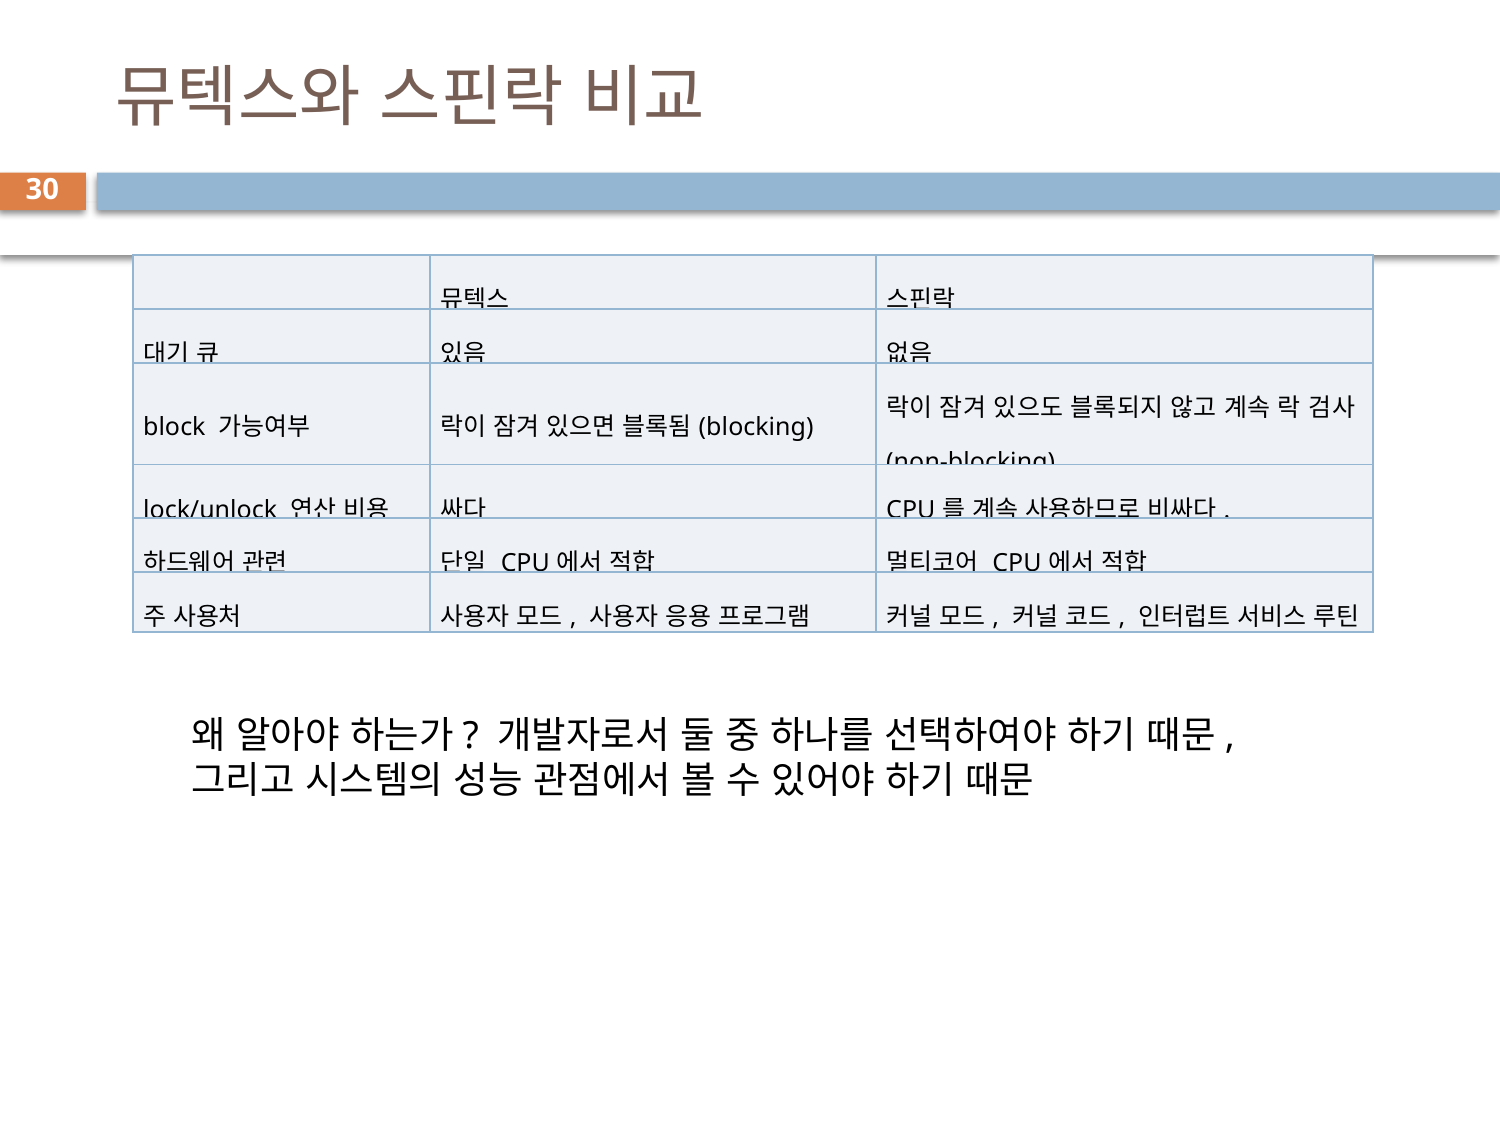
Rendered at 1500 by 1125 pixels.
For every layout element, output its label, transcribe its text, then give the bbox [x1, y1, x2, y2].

text_box 왜 알아야 하는가? 개발자로서 둘 중 하나를 선택하여야 하기 때문, 그리고 시스템의 성능 관점에서 볼 수 있어야 하기 때문 [176, 704, 1251, 809]
table_cell 사용자 모드, 사용자 응용 프로그램 [431, 573, 875, 631]
table_cell 없음 [877, 310, 1372, 362]
table_cell 멀티코어 CPU에서 적합 [877, 519, 1372, 571]
table_cell CPU를 계속 사용하므로 비싸다. [877, 465, 1372, 517]
table_cell 싸다 [431, 465, 875, 517]
table_cell 주 사용처 [134, 573, 429, 631]
table_cell lock/unlock 연산 비용 [134, 465, 429, 517]
table_cell 대기 큐 [134, 310, 429, 362]
table_cell 단일 CPU에서 적합 [431, 519, 875, 571]
table_cell block 가능여부 [134, 364, 429, 464]
table_cell 락이 잠겨 있으도 블록되지 않고 계속 락 검사(non-blocking) [877, 364, 1372, 464]
table_header 스핀락 [877, 256, 1372, 308]
table_cell 있음 [431, 310, 875, 362]
table_header [134, 256, 429, 308]
table_cell 커널 모드, 커널 코드, 인터럽트 서비스 루틴 [877, 573, 1372, 631]
table_header 뮤텍스 [431, 256, 875, 308]
slide_number 30 [0, 170, 87, 211]
title 뮤텍스와 스핀락 비교 [100, 37, 1438, 149]
table_cell 하드웨어 관련 [134, 519, 429, 571]
table_cell 락이 잠겨 있으면 블록됨(blocking) [431, 364, 875, 464]
